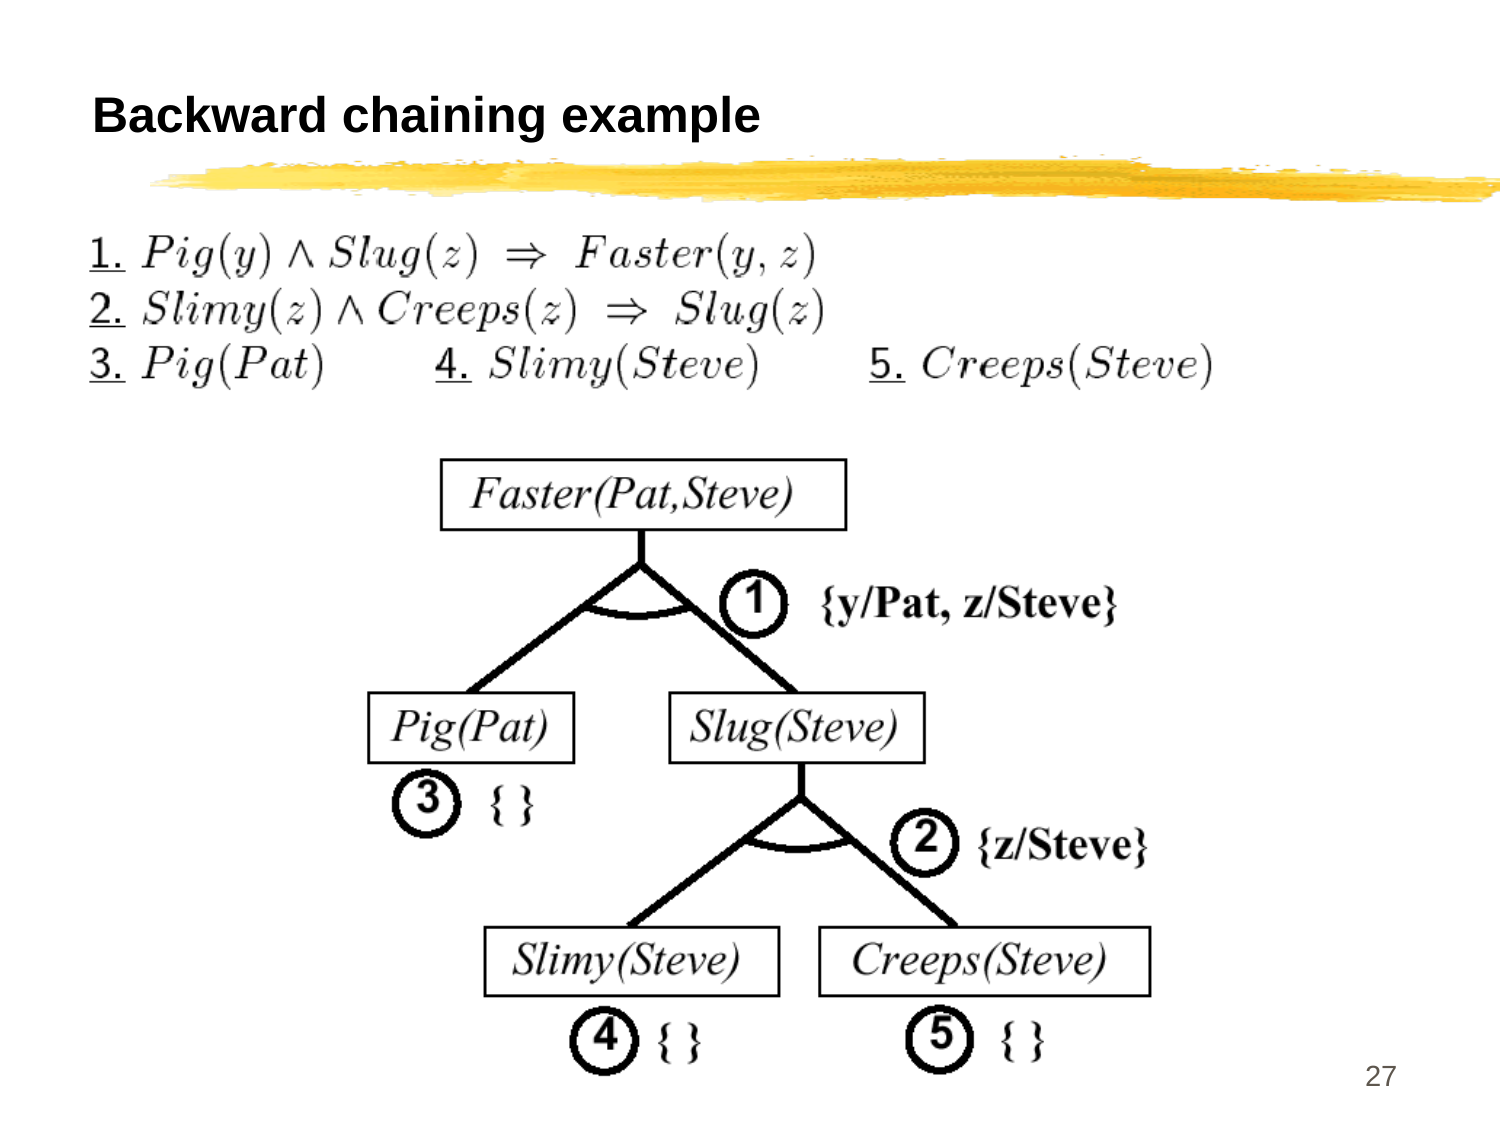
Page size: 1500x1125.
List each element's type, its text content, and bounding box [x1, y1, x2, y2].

slide_number 27 [1239, 1024, 1413, 1101]
title Backward chaining example [76, 37, 1415, 151]
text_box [74, 224, 1237, 1099]
picture [150, 149, 1500, 213]
